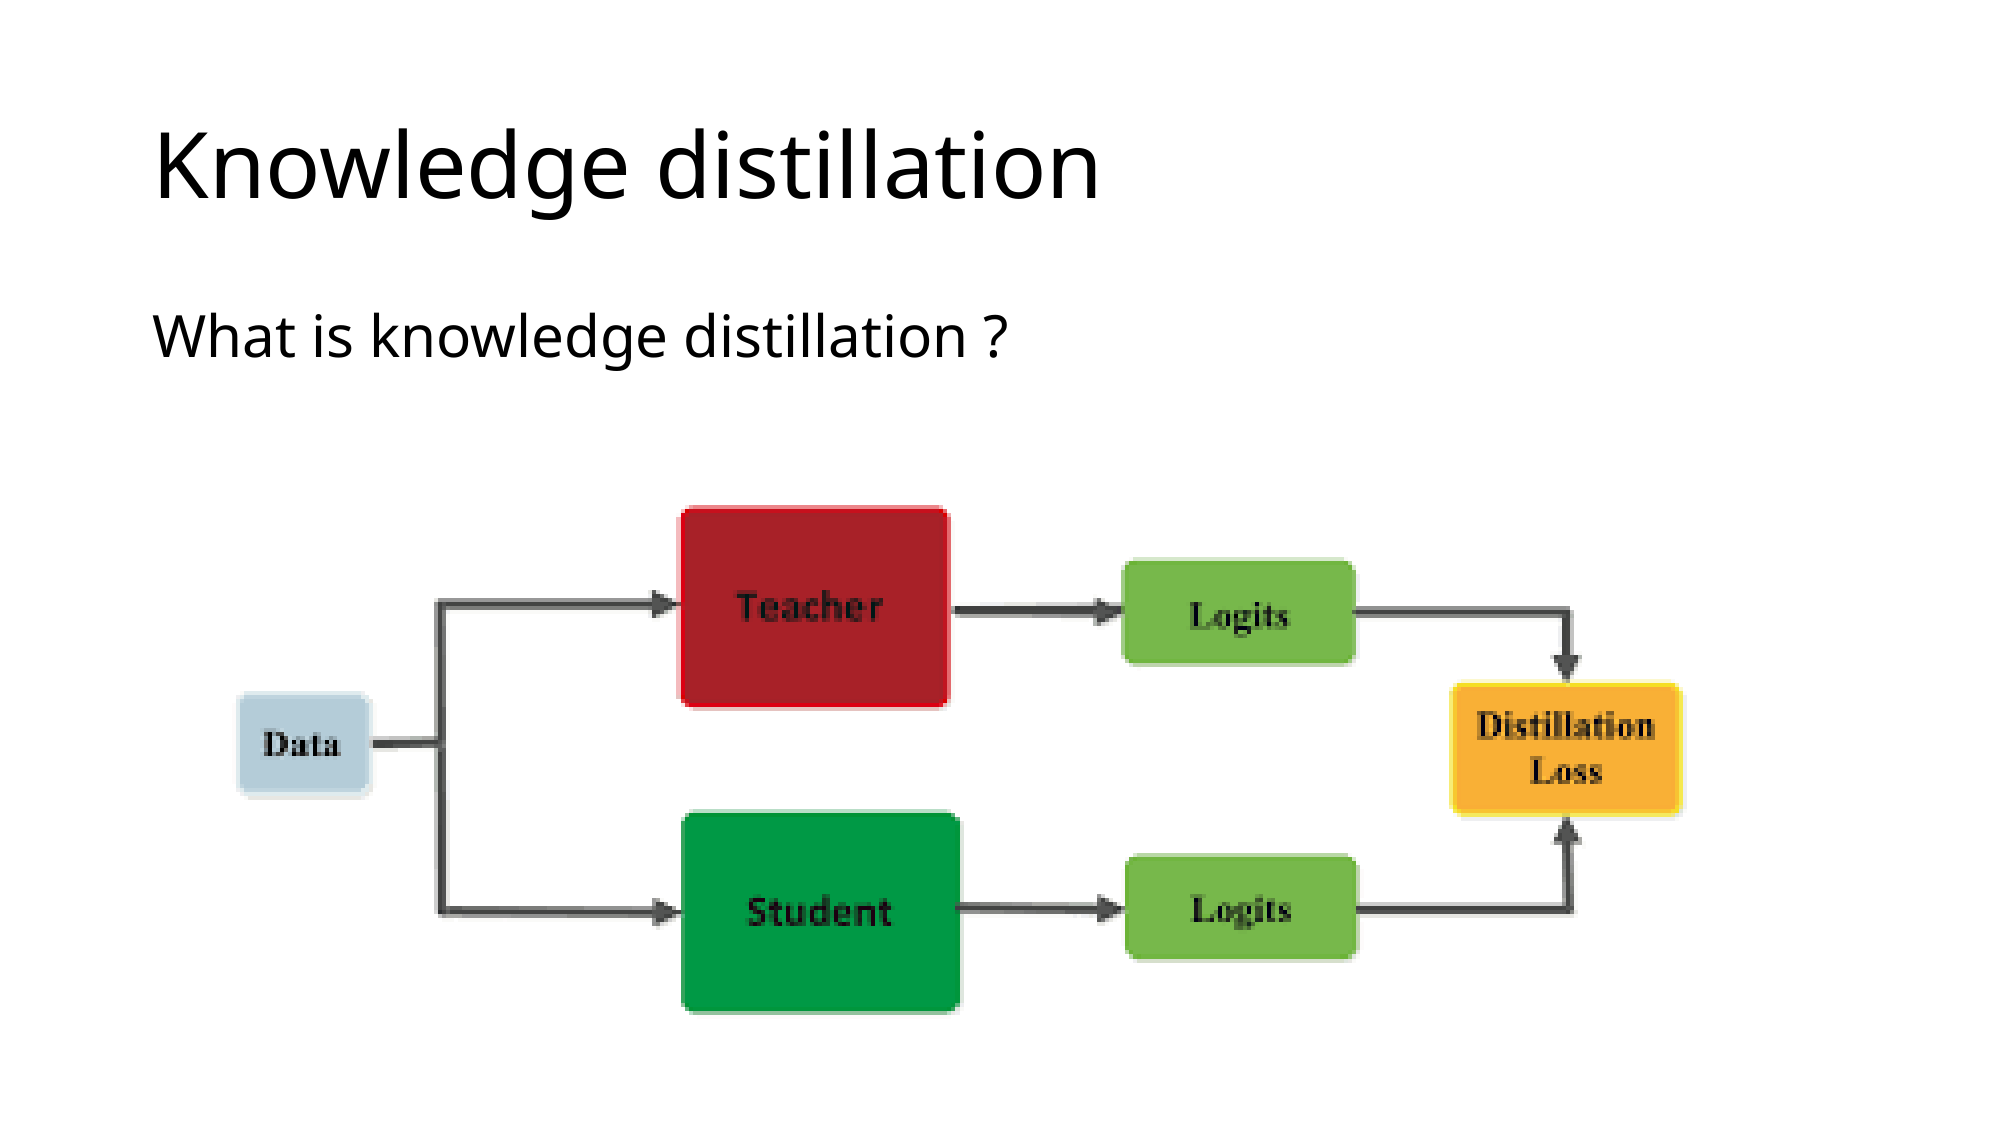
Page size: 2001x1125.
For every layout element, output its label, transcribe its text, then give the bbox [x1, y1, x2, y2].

picture [207, 489, 1712, 1036]
list What is knowledge distillation ? [137, 299, 1863, 1014]
title Knowledge distillation [137, 59, 1863, 278]
